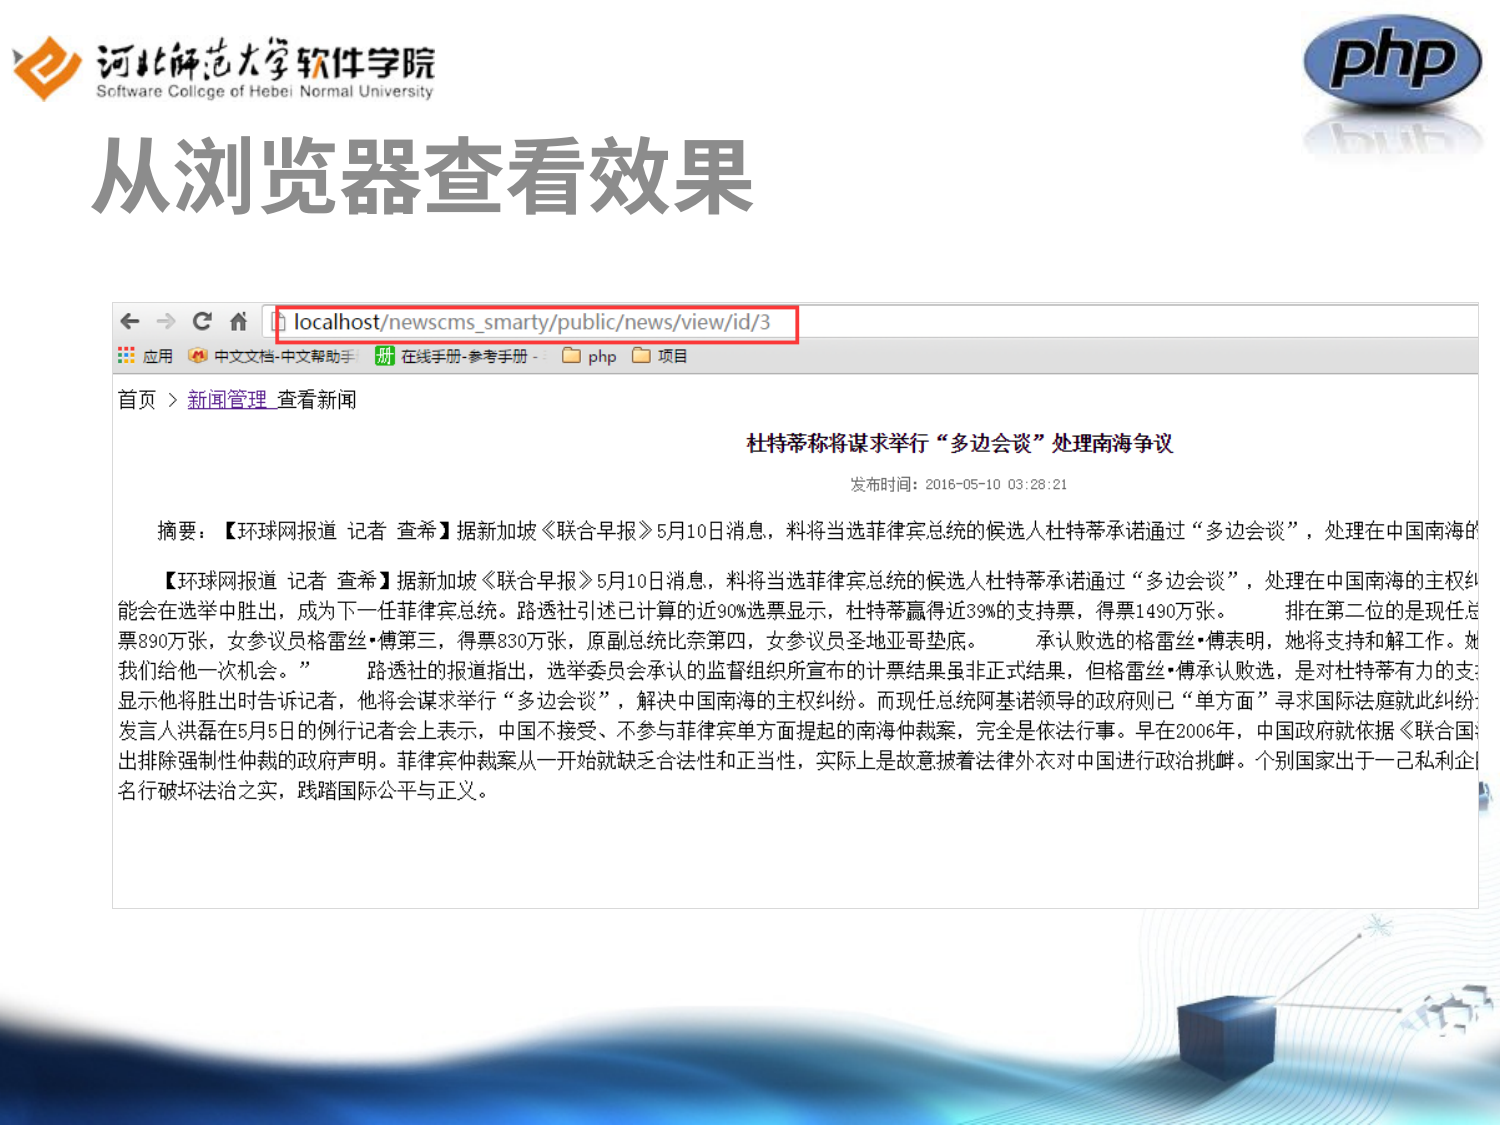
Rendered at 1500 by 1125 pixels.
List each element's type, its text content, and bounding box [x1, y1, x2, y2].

title 从浏览器查看效果 [75, 117, 1425, 233]
picture [0, 0, 1500, 1125]
